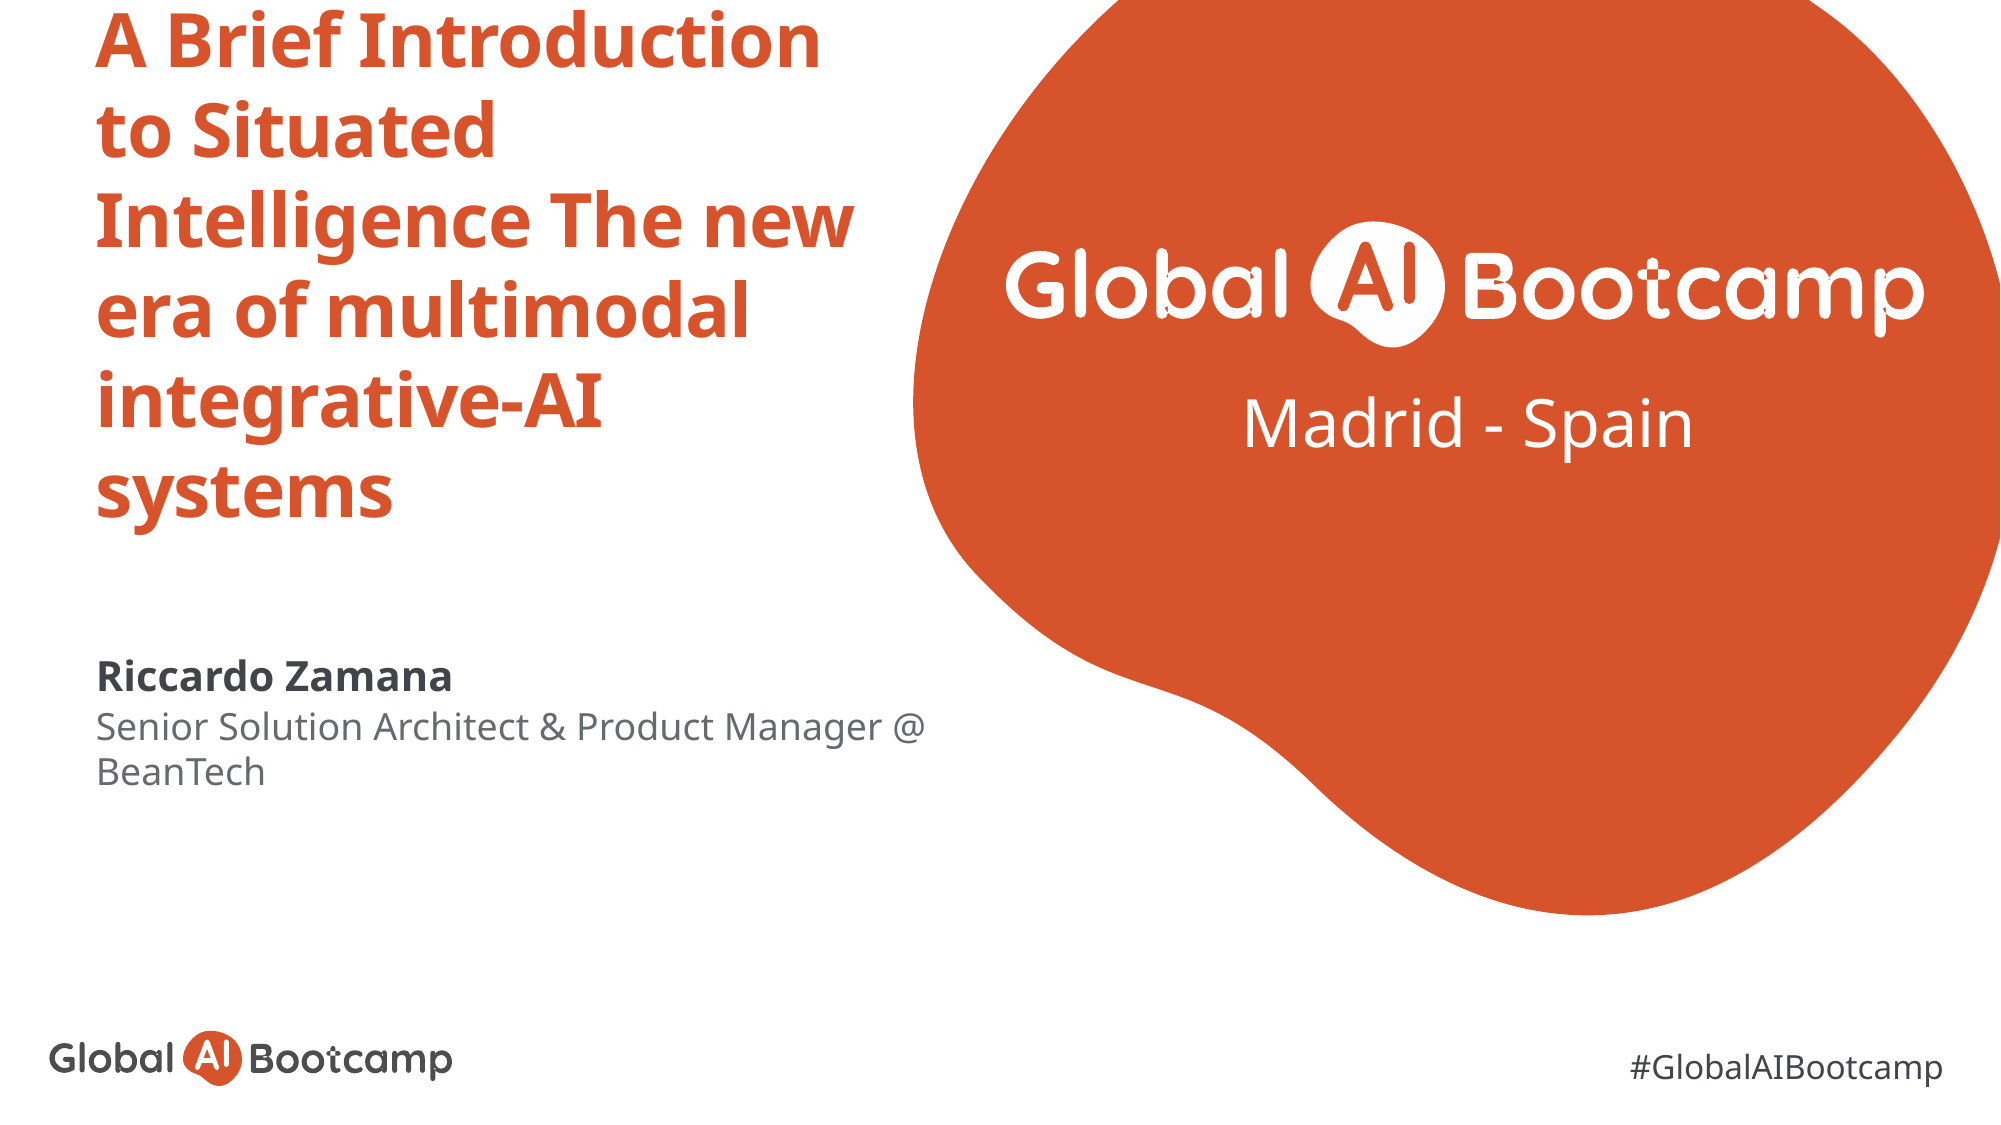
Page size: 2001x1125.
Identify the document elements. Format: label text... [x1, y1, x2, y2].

title A Brief Introduction to Situated Intelligence The new era of multimodal integrative-AI systems [95, 78, 909, 533]
list Madrid - Spain [1082, 380, 1856, 462]
text_box Senior Solution Architect & Product Manager @ BeanTech [95, 703, 1104, 793]
list Riccardo Zamana [95, 650, 1000, 701]
